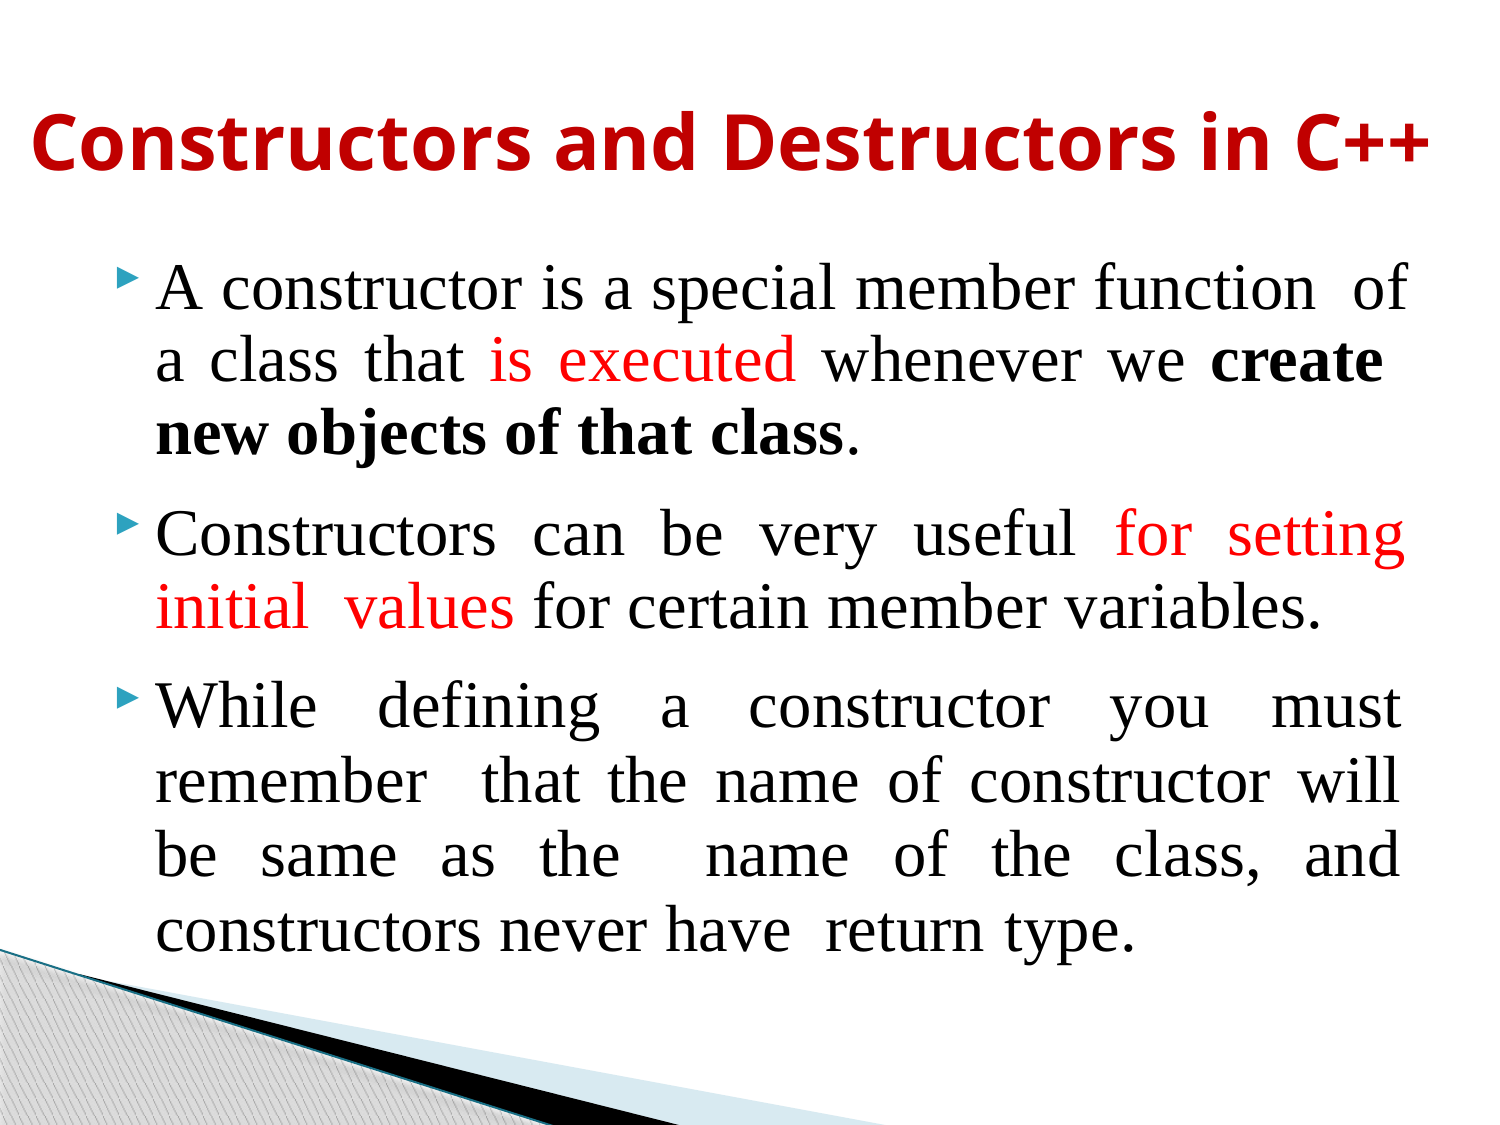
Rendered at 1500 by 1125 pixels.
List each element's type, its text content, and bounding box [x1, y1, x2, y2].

list A constructor is a special member function of a class that is executed whenever we create new objects of that class. Constructors can be very useful for setting initial values for certain member variables. While defining a constructor you must remember that the name of constructor will be same as the name of the class, and constructors never have return type. [75, 243, 1425, 986]
title Constructors and Destructors in C++ [0, 45, 1463, 233]
